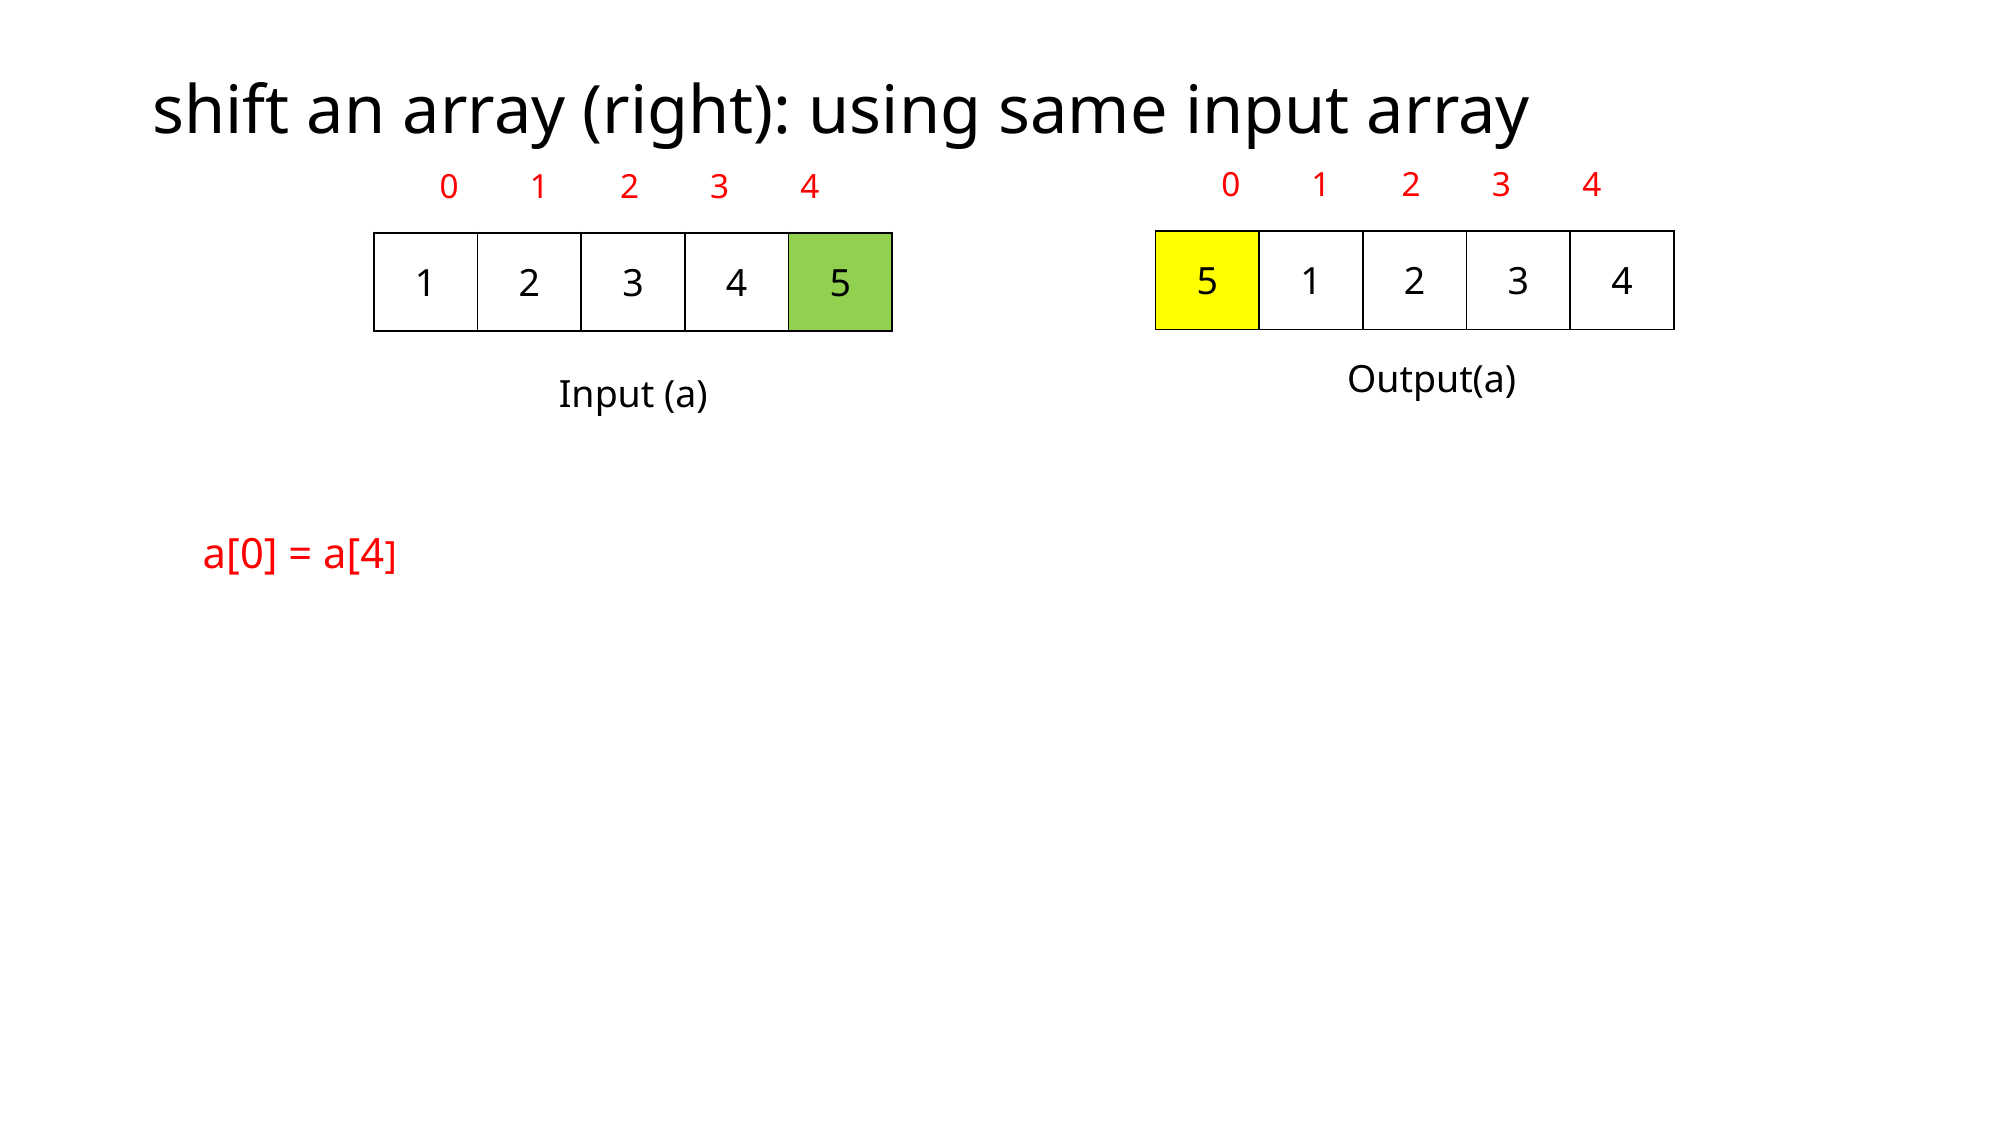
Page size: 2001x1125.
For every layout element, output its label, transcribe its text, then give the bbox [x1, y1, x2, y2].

table_header 2 [584, 149, 675, 222]
table_header 1 [494, 149, 584, 222]
text_box a[0] = a[4] [188, 519, 907, 585]
table_header 1 [1260, 232, 1362, 329]
table_header 3 [582, 234, 684, 330]
title shift an array (right): using same input array [137, 59, 1863, 164]
text_box Input (a) [544, 362, 780, 423]
table_header 3 [1467, 232, 1569, 329]
table_header 1 [375, 234, 477, 330]
table_header 2 [478, 234, 580, 330]
table_header 5 [789, 234, 891, 330]
table_header 2 [1364, 232, 1466, 329]
table_header 2 [1366, 148, 1456, 220]
table_header 4 [1571, 232, 1673, 329]
text_box Output(a) [1332, 347, 1583, 408]
table_header 0 [1186, 148, 1276, 220]
table_header 4 [1547, 148, 1637, 220]
table_header 4 [765, 149, 855, 222]
table_header 1 [1276, 148, 1366, 220]
table_header 3 [675, 149, 765, 222]
table_header 4 [686, 234, 788, 330]
table_header 3 [1456, 148, 1547, 220]
table_header 0 [404, 149, 494, 222]
table_header 5 [1156, 232, 1258, 329]
